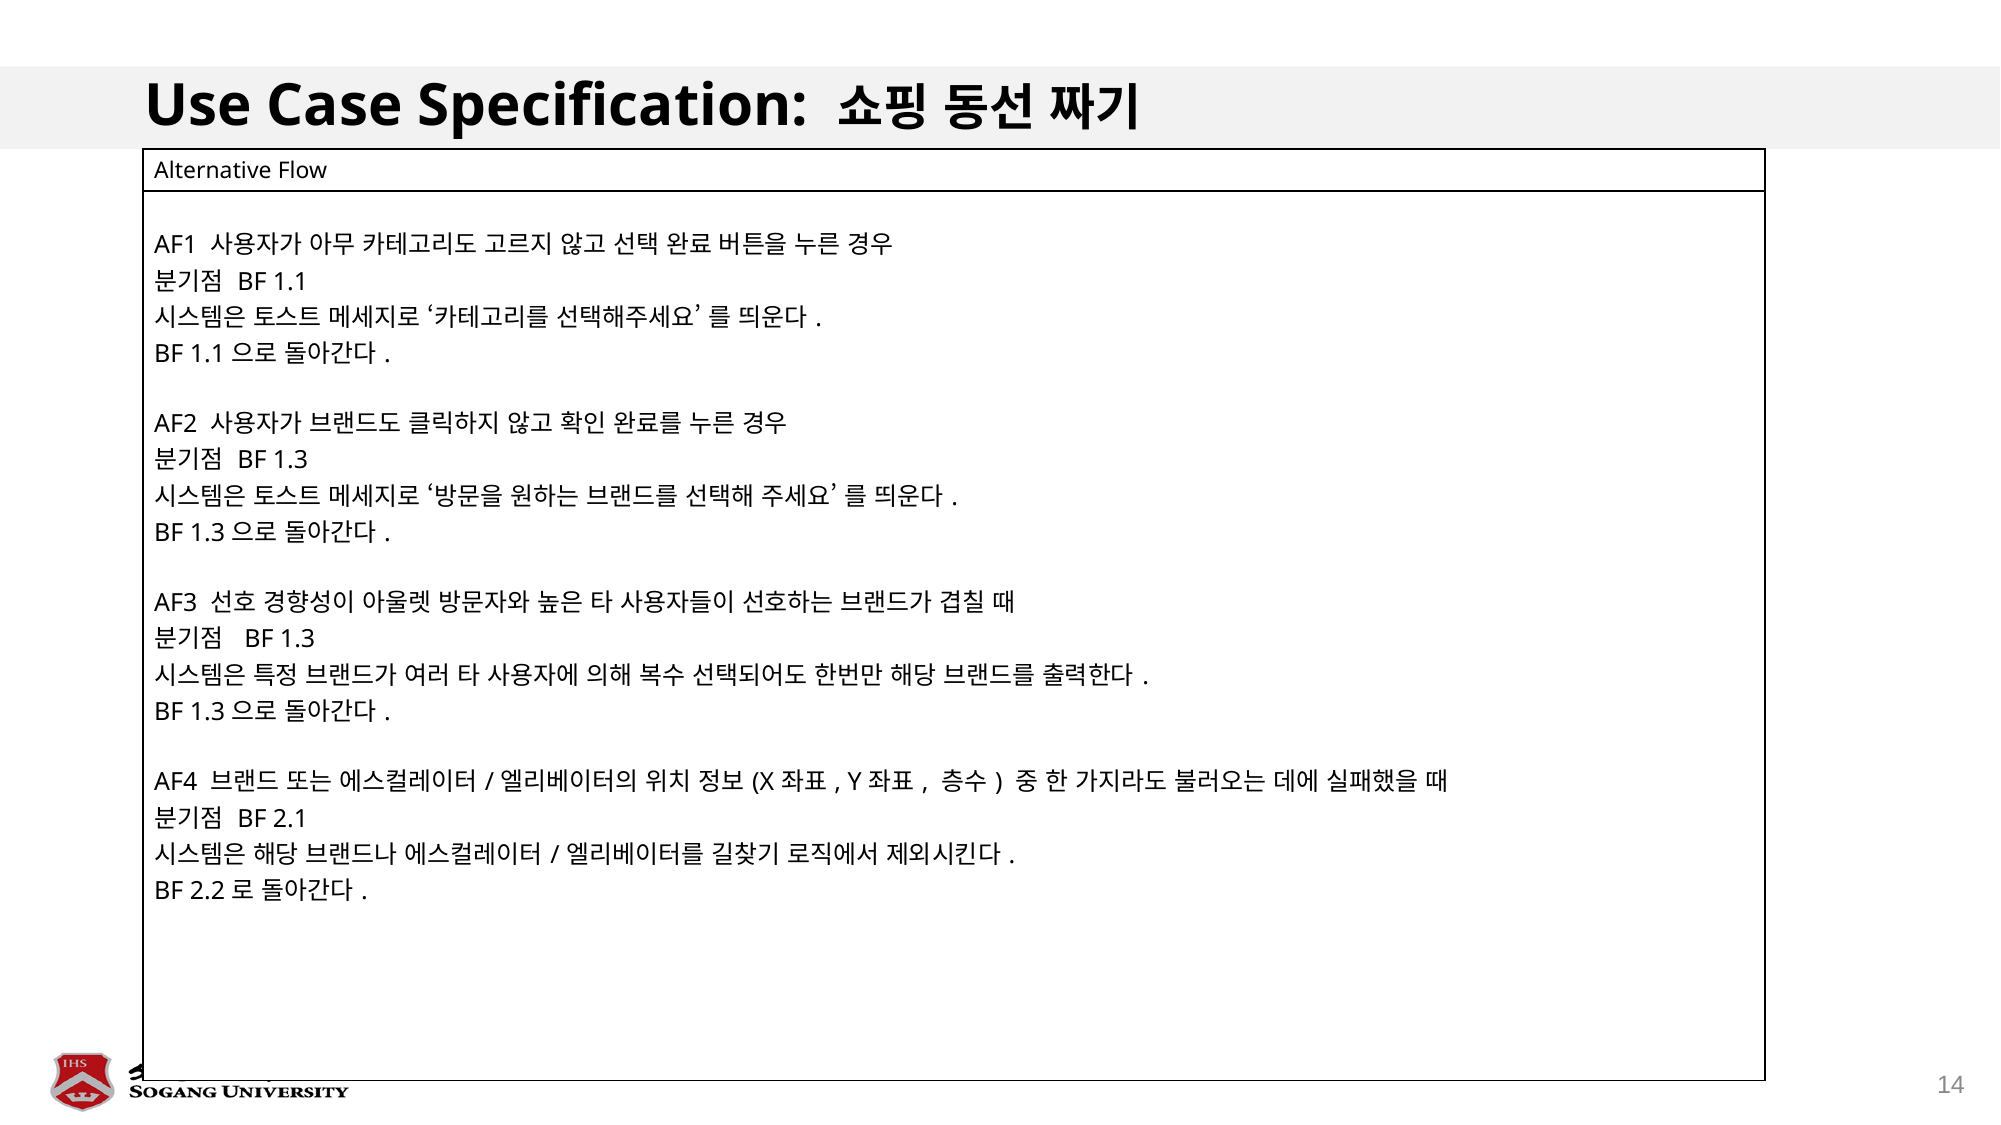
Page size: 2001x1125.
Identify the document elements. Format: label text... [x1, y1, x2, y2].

picture [0, 1031, 391, 1125]
title Use Case Specification: 쇼핑 동선 짜기 [129, 64, 2000, 149]
table_cell AF1 사용자가 아무 카테고리도 고르지 않고 선택 완료 버튼을 누른 경우 분기점 BF 1.1 시스템은 토스트 메세지로 ‘카테고리를 선택해주세요’ 를 띄운다. BF 1.1으로 돌아간다. AF2 사용자가 브랜드도 클릭하지 않고 확인 완료를 누른 경우 분기점 BF 1.3 시스템은 토스트 메세지로 ‘방문을 원하는 브랜드를 선택해 주세요’ 를 띄운다. BF 1.3으로 돌아간다. AF3 선호 경향성이 아울렛 방문자와 높은 타 사용자들이 선호하는 브랜드가 겹칠 때 분기점 BF 1.3 시스템은 특정 브랜드가 여러 타 사용자에 의해 복수 선택되어도 한번만 해당 브랜드를 출력한다. BF 1.3으로 돌아간다. AF4 브랜드 또는 에스컬레이터/엘리베이터의 위치 정보(X좌표, Y좌표, 층수) 중 한 가지라도 불러오는 데에 실패했을 때 분기점 BF 2.1 시스템은 해당 브랜드나 에스컬레이터/엘리베이터를 길찾기 로직에서 제외시킨다. BF 2.2로 돌아간다. [144, 192, 1764, 1080]
slide_number 14 [1530, 1053, 1980, 1114]
table_header Alternative Flow [144, 150, 1764, 190]
